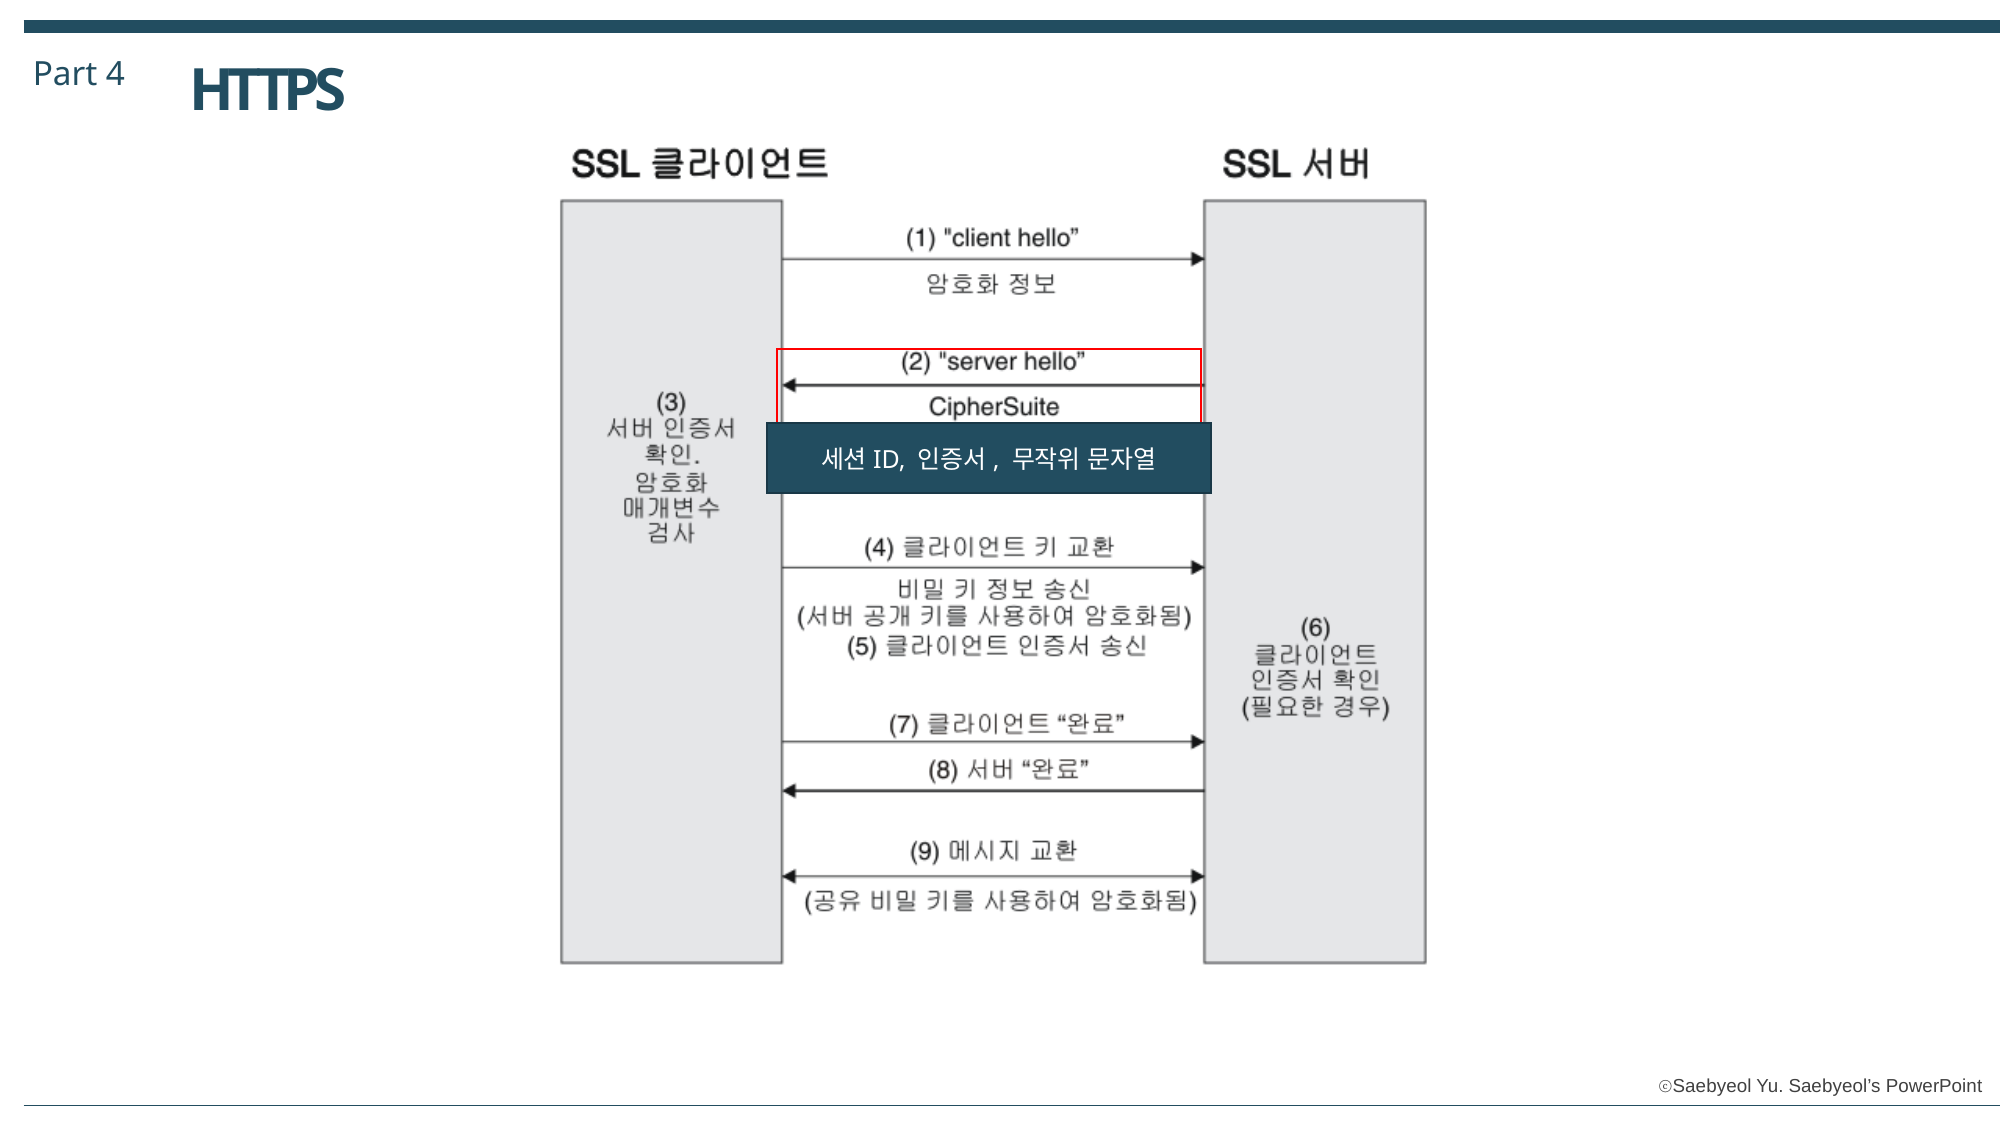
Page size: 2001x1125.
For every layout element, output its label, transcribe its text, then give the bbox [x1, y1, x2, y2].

picture [548, 140, 1452, 985]
text_box HTTPS [174, 44, 361, 130]
text_box Part 4 [18, 44, 140, 100]
